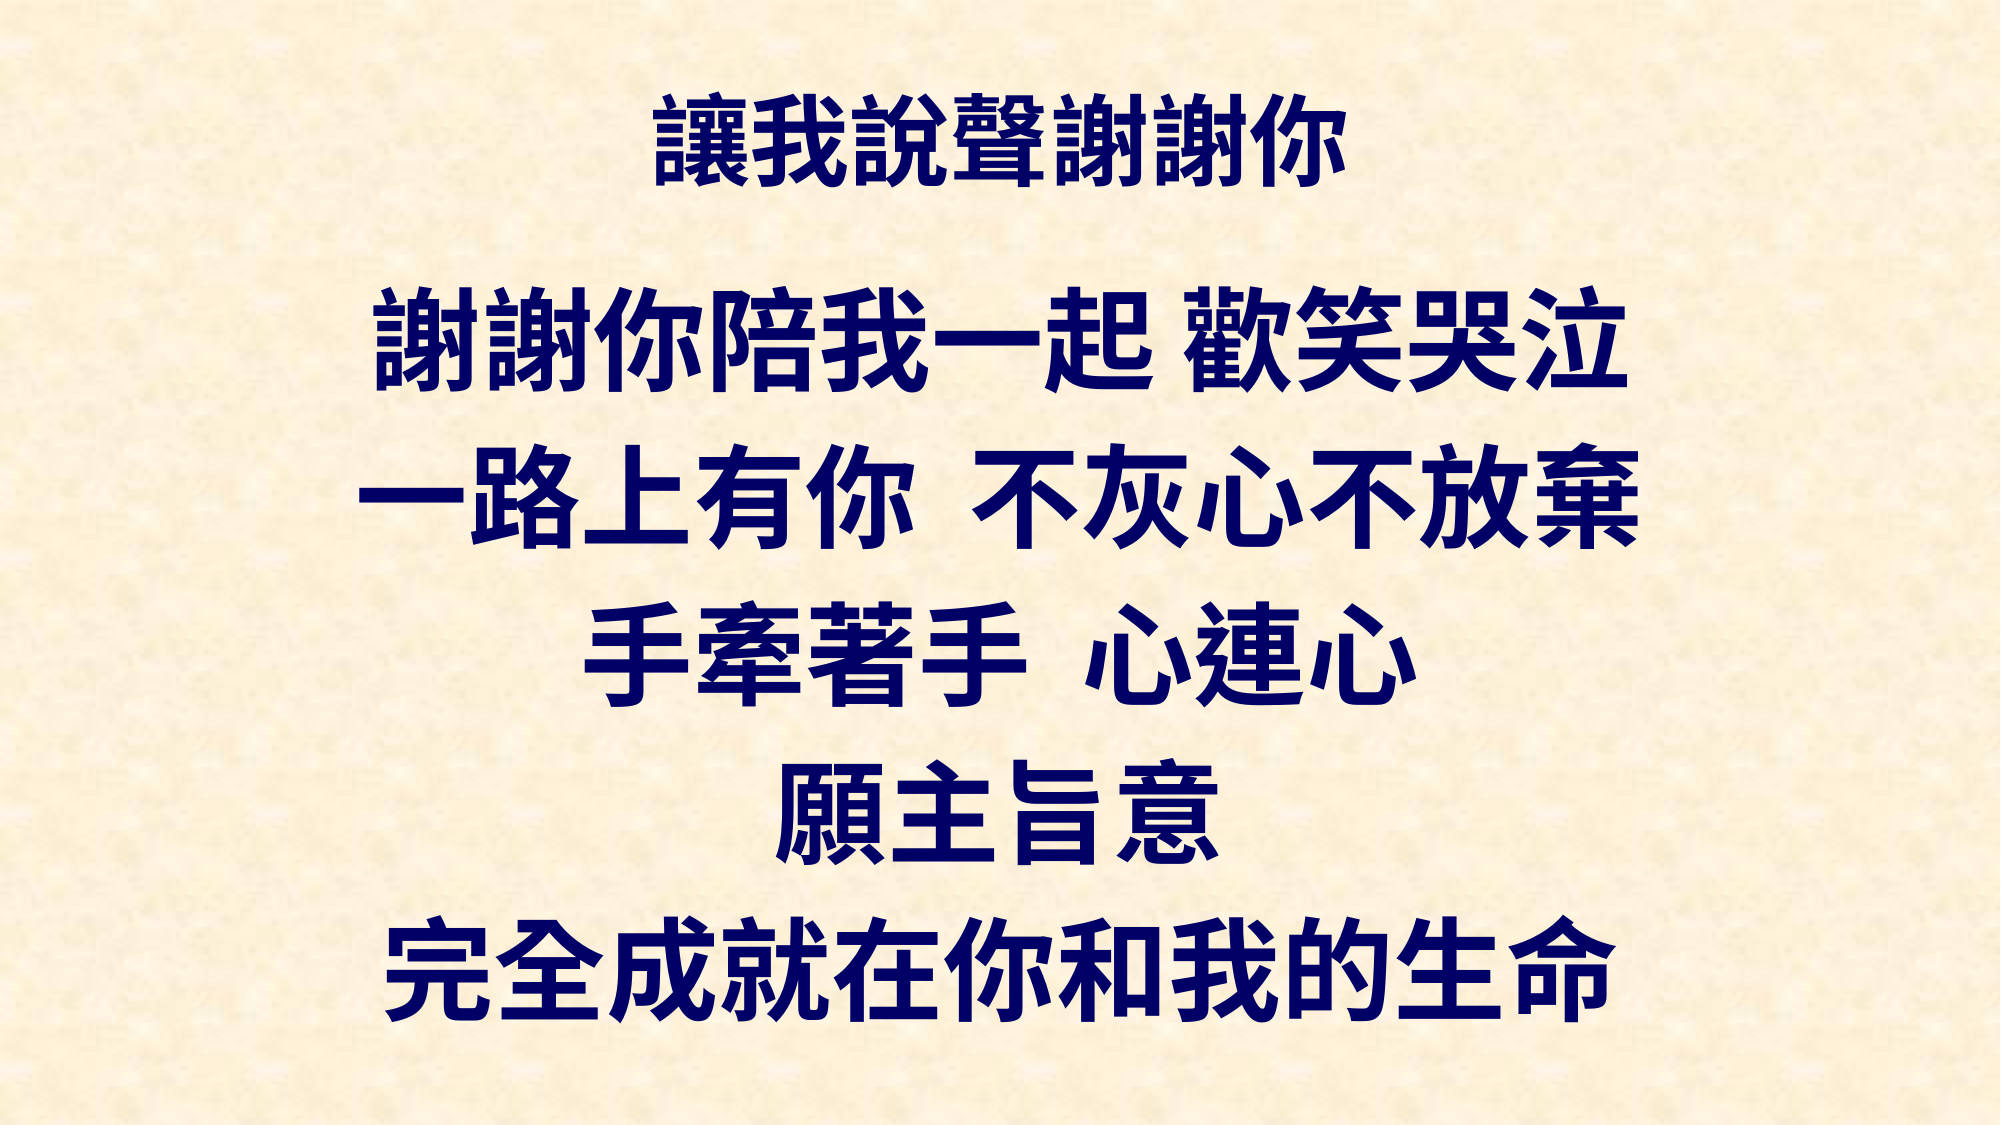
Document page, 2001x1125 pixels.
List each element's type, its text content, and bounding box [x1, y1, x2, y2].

title 讓我說聲謝謝你 [99, 45, 1900, 233]
picture [0, 0, 2001, 1125]
list 謝謝你陪我一起 歡笑哭泣 一路上有你 不灰心不放棄 手牽著手 心連心 願主旨意 完全成就在你和我的生命 [99, 262, 1900, 1005]
